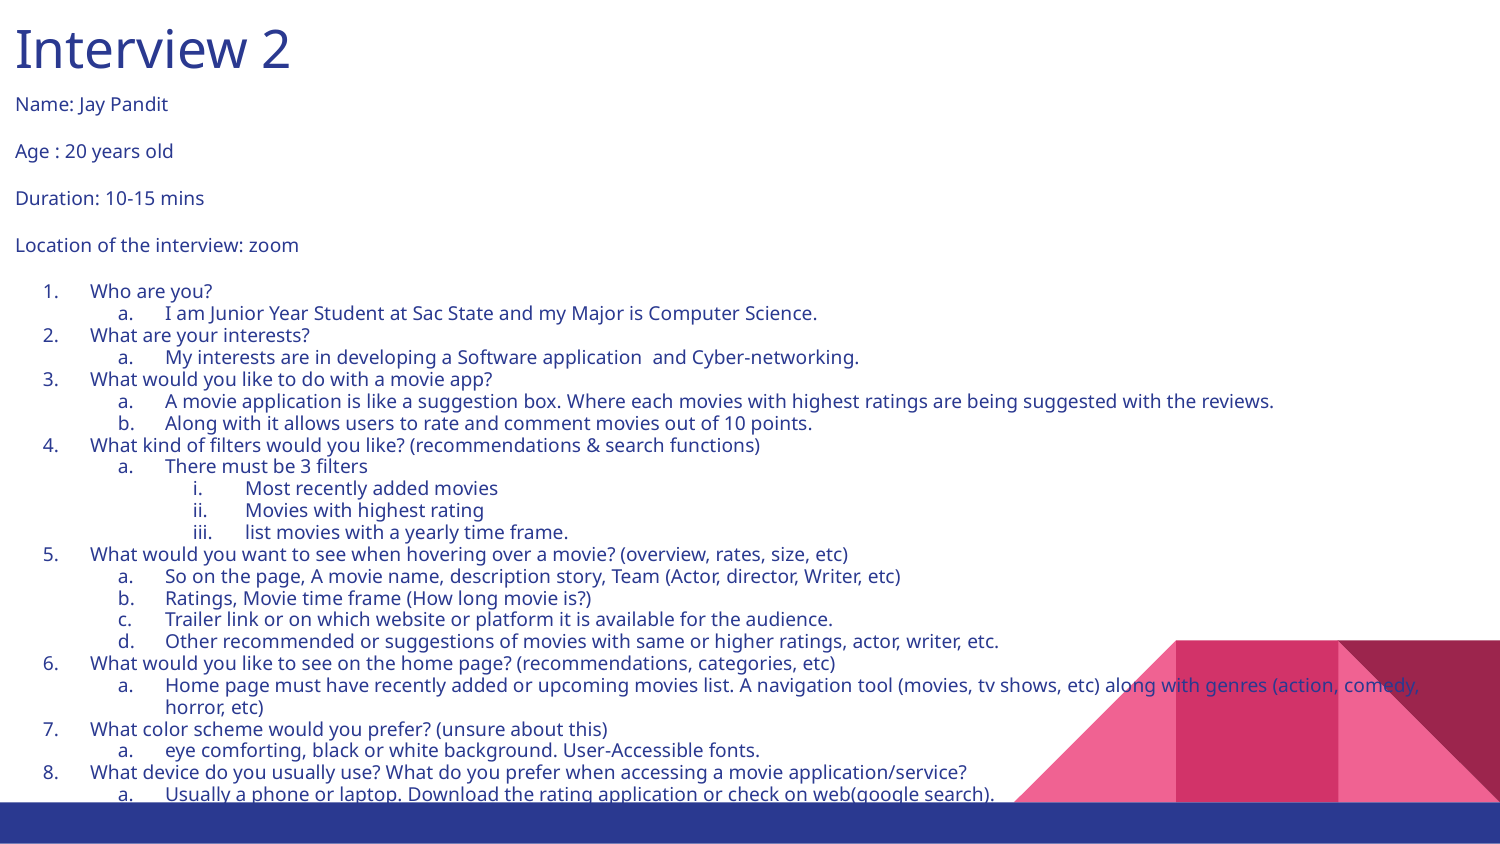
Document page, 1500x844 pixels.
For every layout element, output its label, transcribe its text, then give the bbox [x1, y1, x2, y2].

title Interview 2 [0, 0, 1500, 79]
list Name: Jay Pandit Age : 20 years old Duration: 10-15 mins Location of the interview: zoom Who are you? I am Junior Year Student at Sac State and my Major is Computer Science. What are your interests? My interests are in developing a Software application and Cyber-networking. What would you like to do with a movie app? A movie application is like a suggestion box. Where each movies with highest ratings are being suggested with the reviews. Along with it allows users to rate and comment movies out of 10 points. What kind of filters would you like? (recommendations & search functions) There must be 3 filters Most recently added movies Movies with highest rating list movies with a yearly time frame. What would you want to see when hovering over a movie? (overview, rates, size, etc) So on the page, A movie name, description story, Team (Actor, director, Writer, etc) Ratings, Movie time frame (How long movie is?) Trailer link or on which website or platform it is available for the audience. Other recommended or suggestions of movies with same or higher ratings, actor, writer, etc. What would you like to see on the home page? (recommendations, categories, etc) Home page must have recently added or upcoming movies list. A navigation tool (movies, tv shows, etc) along with genres (action, comedy, horror, etc) What color scheme would you prefer? (unsure about this) eye comforting, black or white background. User-Accessible fonts. What device do you usually use? What do you prefer when accessing a movie application/service? Usually a phone or laptop. Download the rating application or check on web(google search). [0, 79, 1500, 844]
